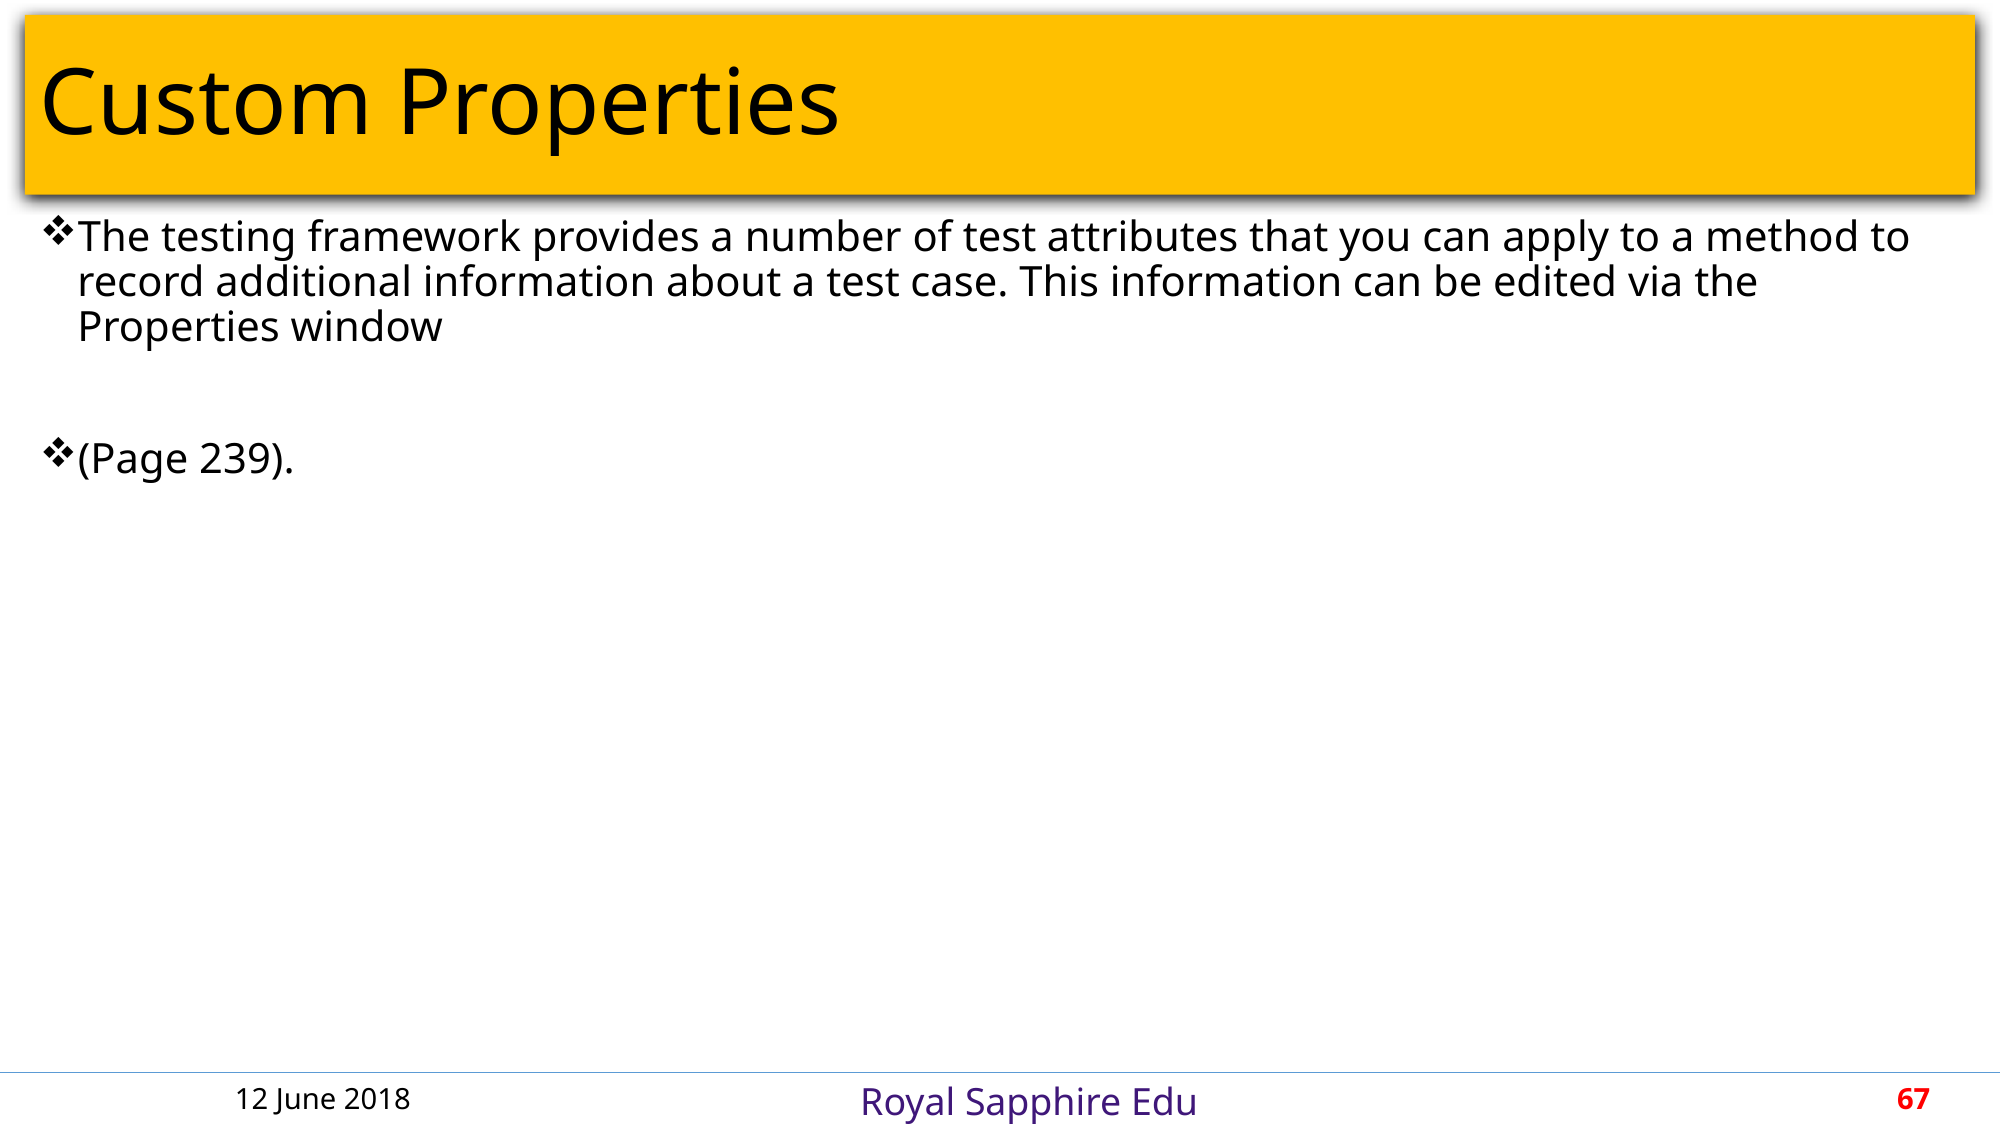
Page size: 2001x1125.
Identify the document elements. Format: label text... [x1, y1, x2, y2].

list The testing framework provides a number of test attributes that you can apply to a method to record additional information about a test case. This information can be edited via the Properties window (Page 239). [24, 208, 1975, 1063]
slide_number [220, 1072, 671, 1115]
title Custom Properties [24, 14, 1975, 195]
slide_number 67 [1495, 1072, 1946, 1115]
